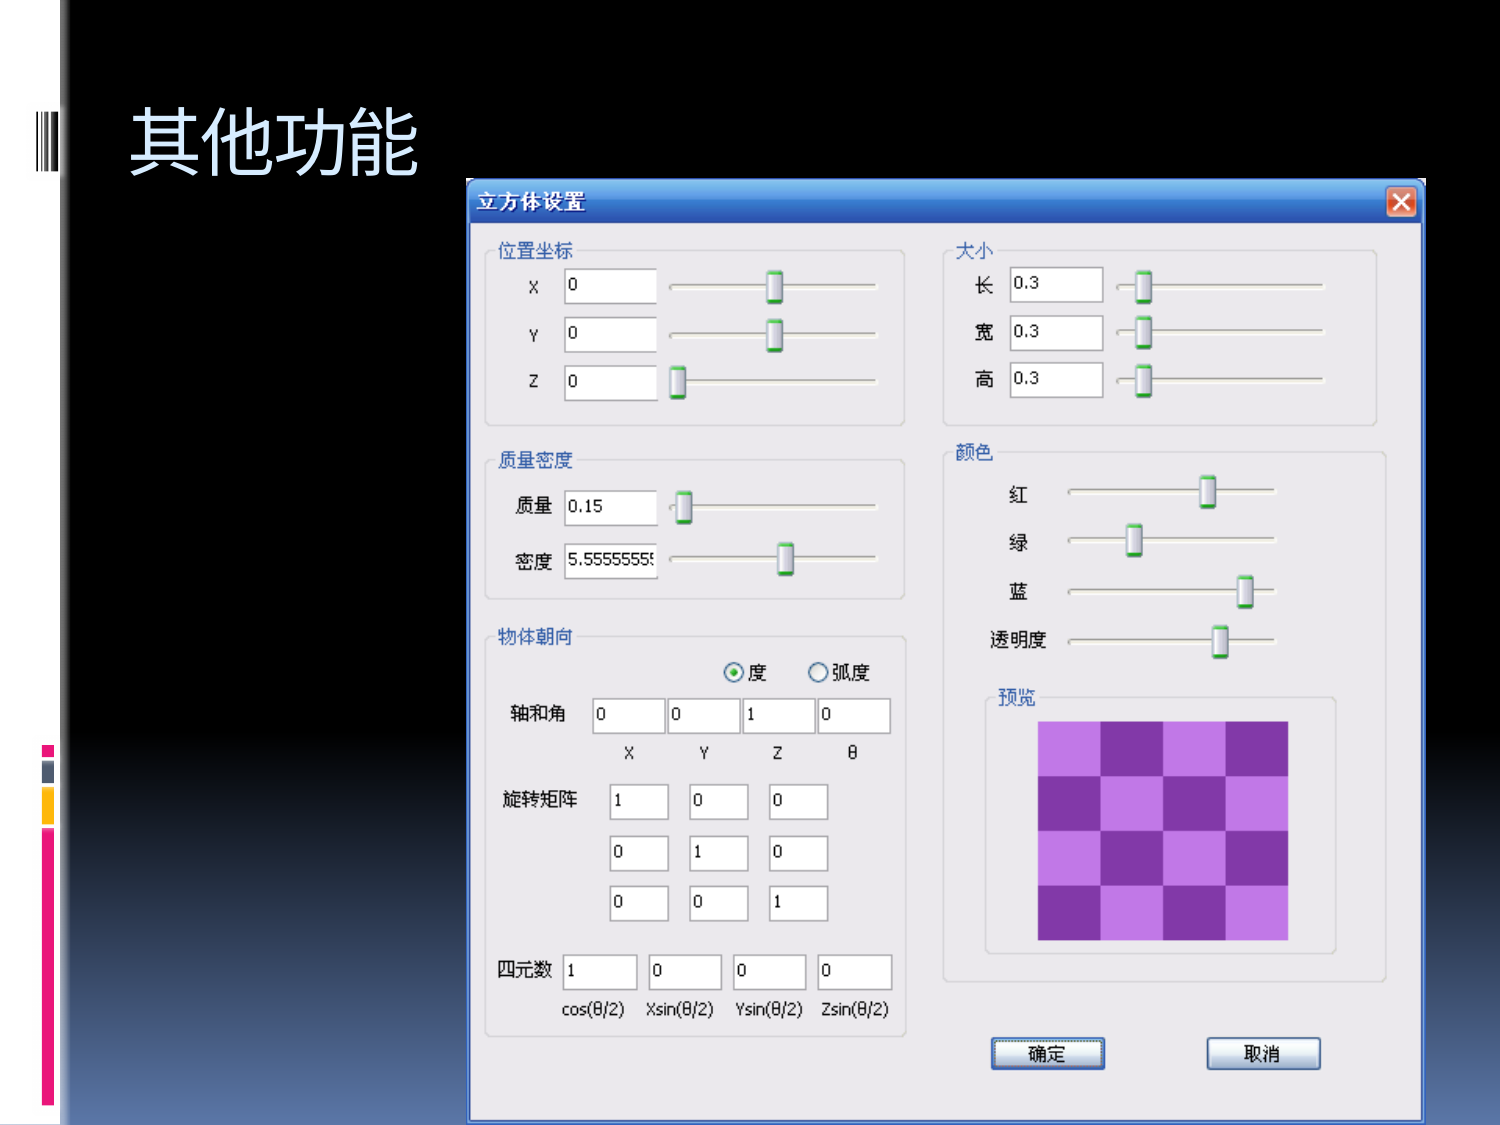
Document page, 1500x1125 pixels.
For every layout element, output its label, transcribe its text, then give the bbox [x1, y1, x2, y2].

picture [466, 177, 1427, 1125]
title 其他功能 [112, 44, 1463, 236]
